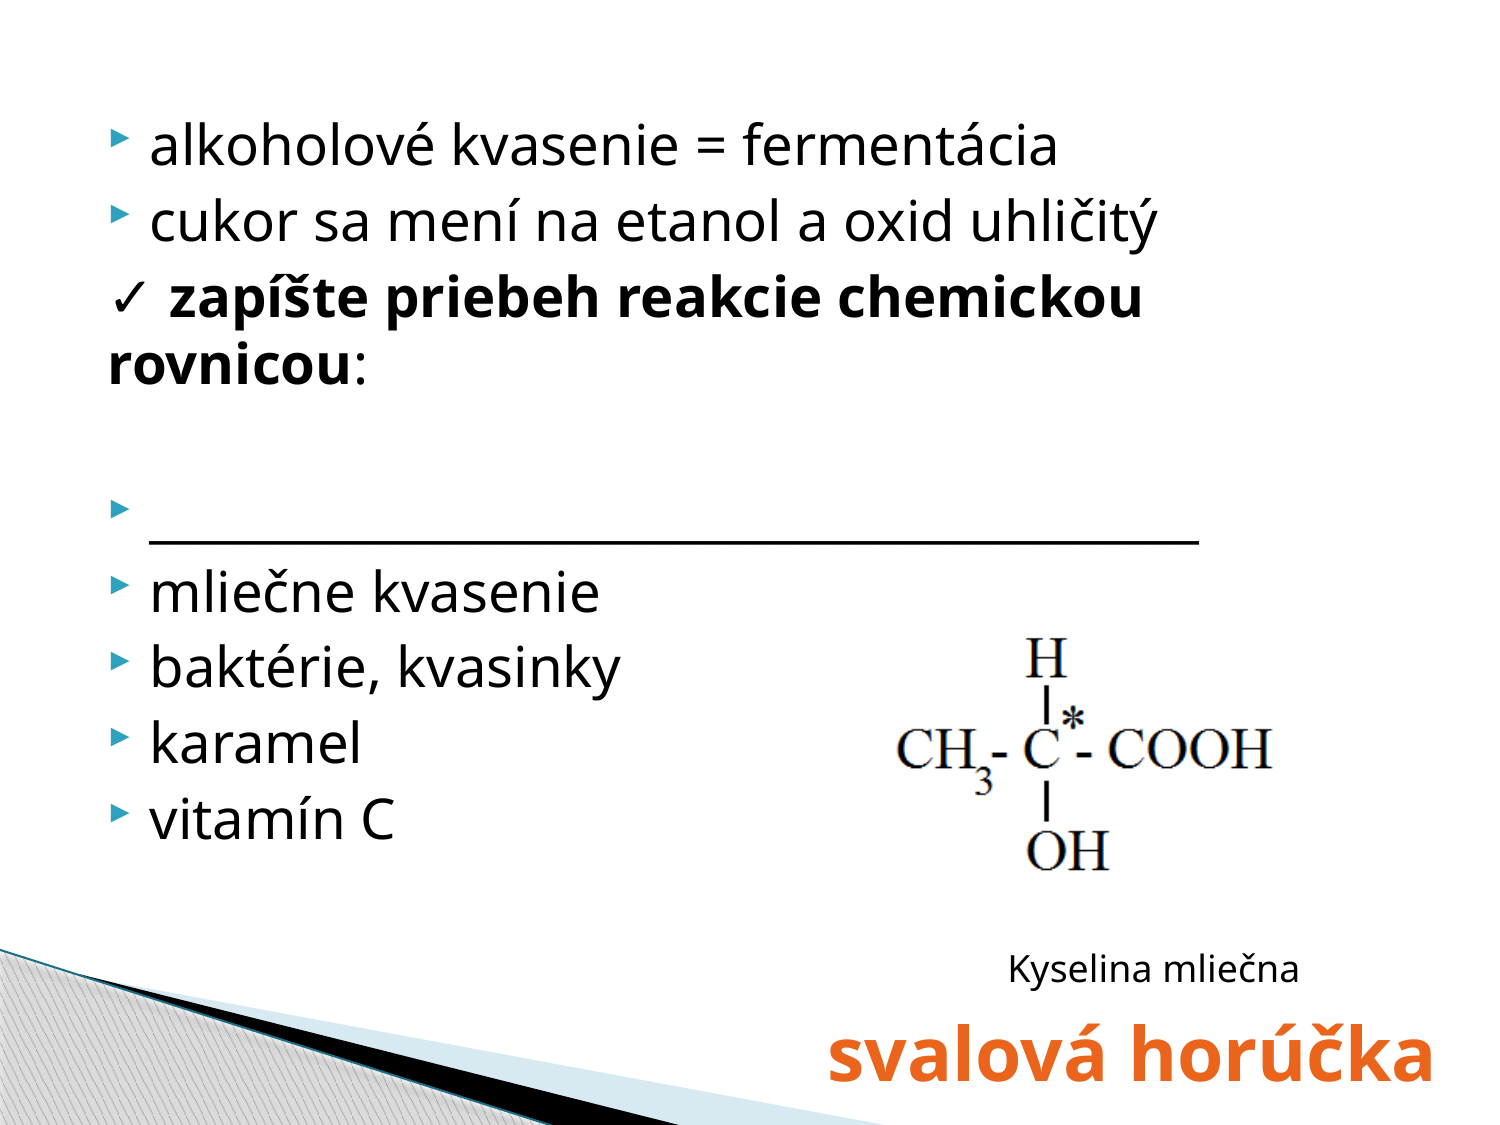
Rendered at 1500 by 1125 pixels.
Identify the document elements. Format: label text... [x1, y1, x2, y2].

text_box Kyselina mliečna [992, 952, 1316, 998]
list alkoholové kvasenie = fermentácia cukor sa mení na etanol a oxid uhličitý ✓ zapíšte priebeh reakcie chemickou rovnicou: __________________________________________ mliečne kvasenie baktérie, kvasinky karamel vitamín C [75, 101, 1425, 1059]
picture [844, 593, 1353, 941]
text_box svalová horúčka [812, 998, 1453, 1104]
